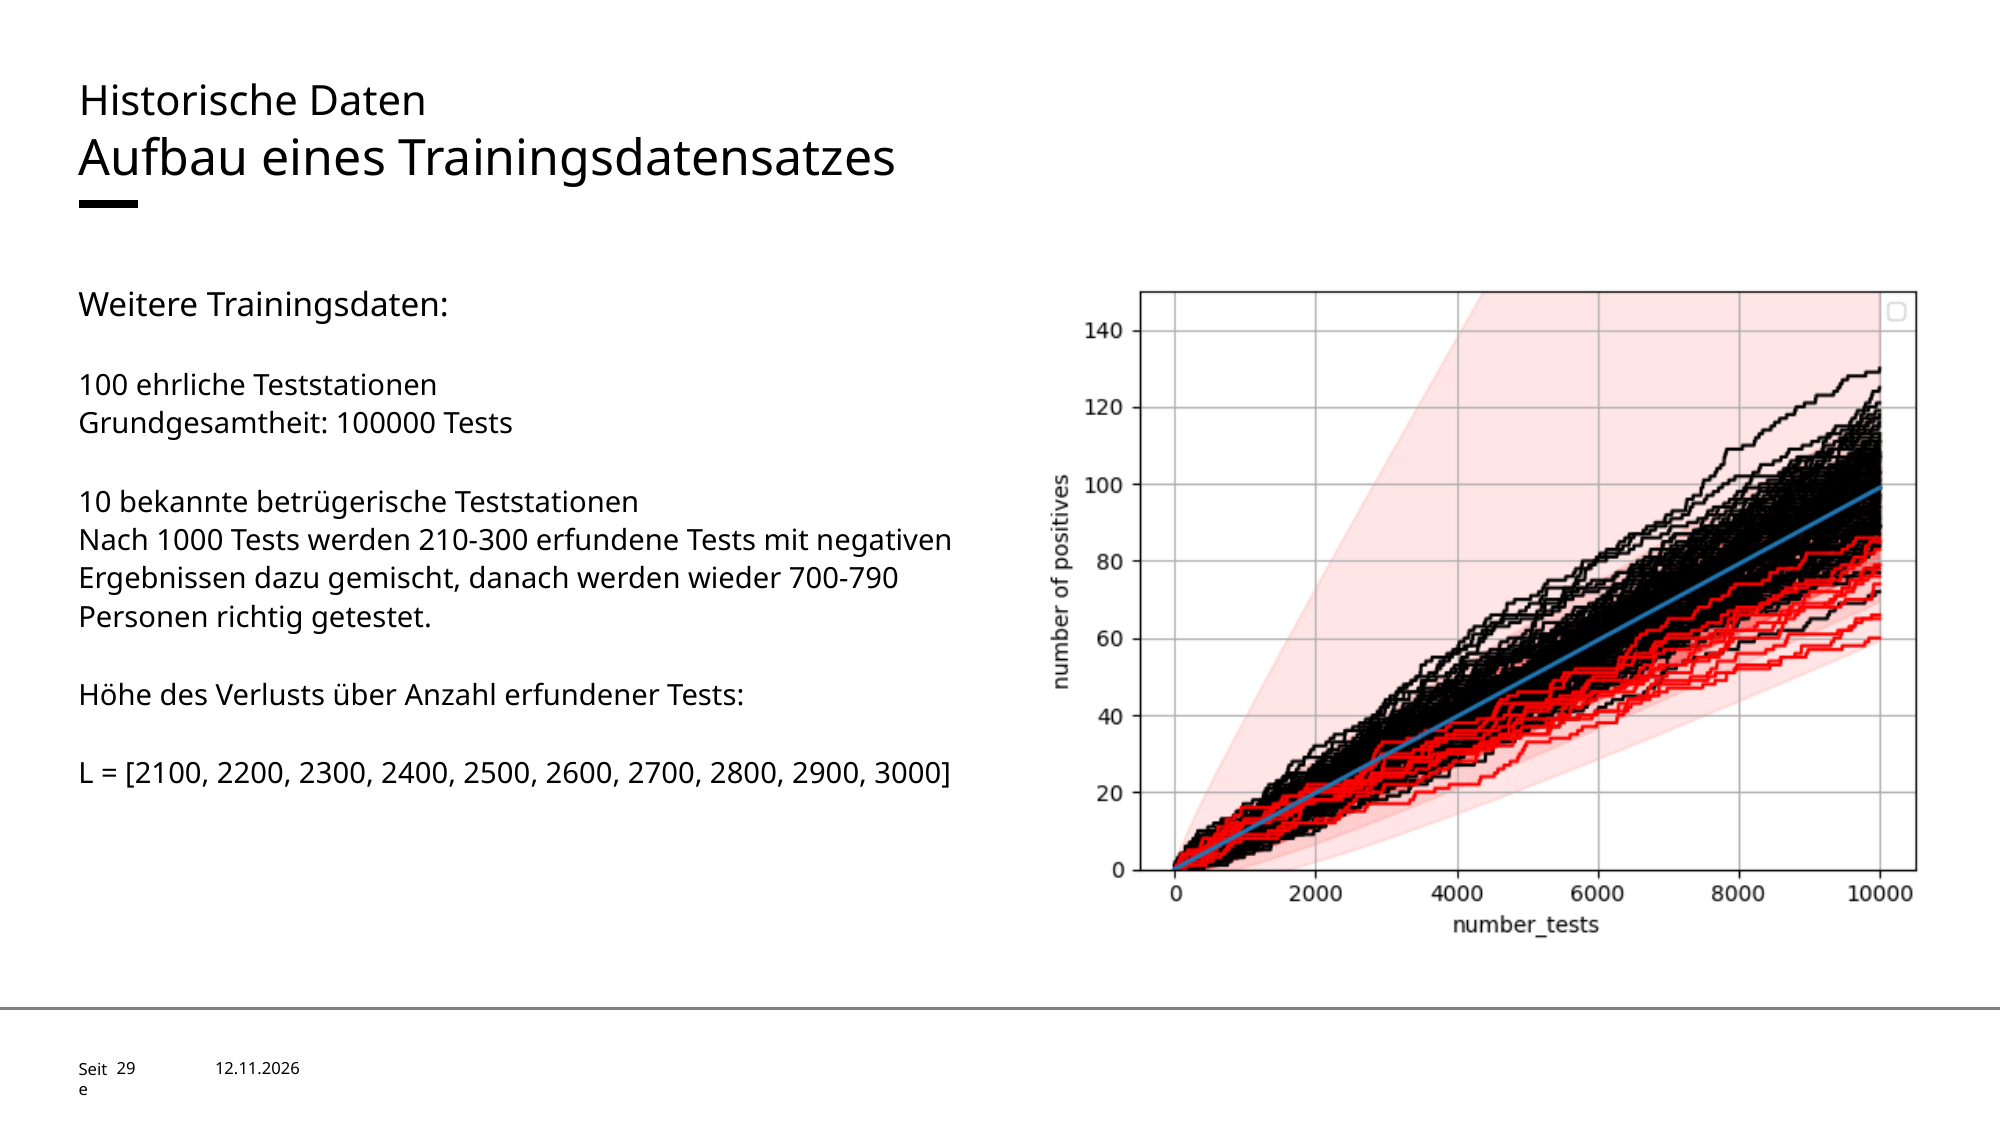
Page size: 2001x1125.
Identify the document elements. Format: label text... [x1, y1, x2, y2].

picture [1040, 279, 1922, 953]
slide_number 29 [116, 1059, 184, 1080]
title Aufbau eines Trainingsdatensatzes [78, 121, 1922, 183]
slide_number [214, 1059, 357, 1080]
list Historische Daten [78, 68, 1922, 121]
list Weitere Trainingsdaten: 100 ehrliche Teststationen Grundgesamtheit: 100000 Tests 10 bekannte betrügerische Teststationen Nach 1000 Tests werden 210-300 erfundene Tests mit negativen Ergebnissen dazu gemischt, danach werden wieder 700-790 Personen richtig getestet. Höhe des Verlusts über Anzahl erfundener Tests: L = [2100, 2200, 2300, 2400, 2500, 2600, 2700, 2800, 2900, 3000] [78, 279, 971, 793]
